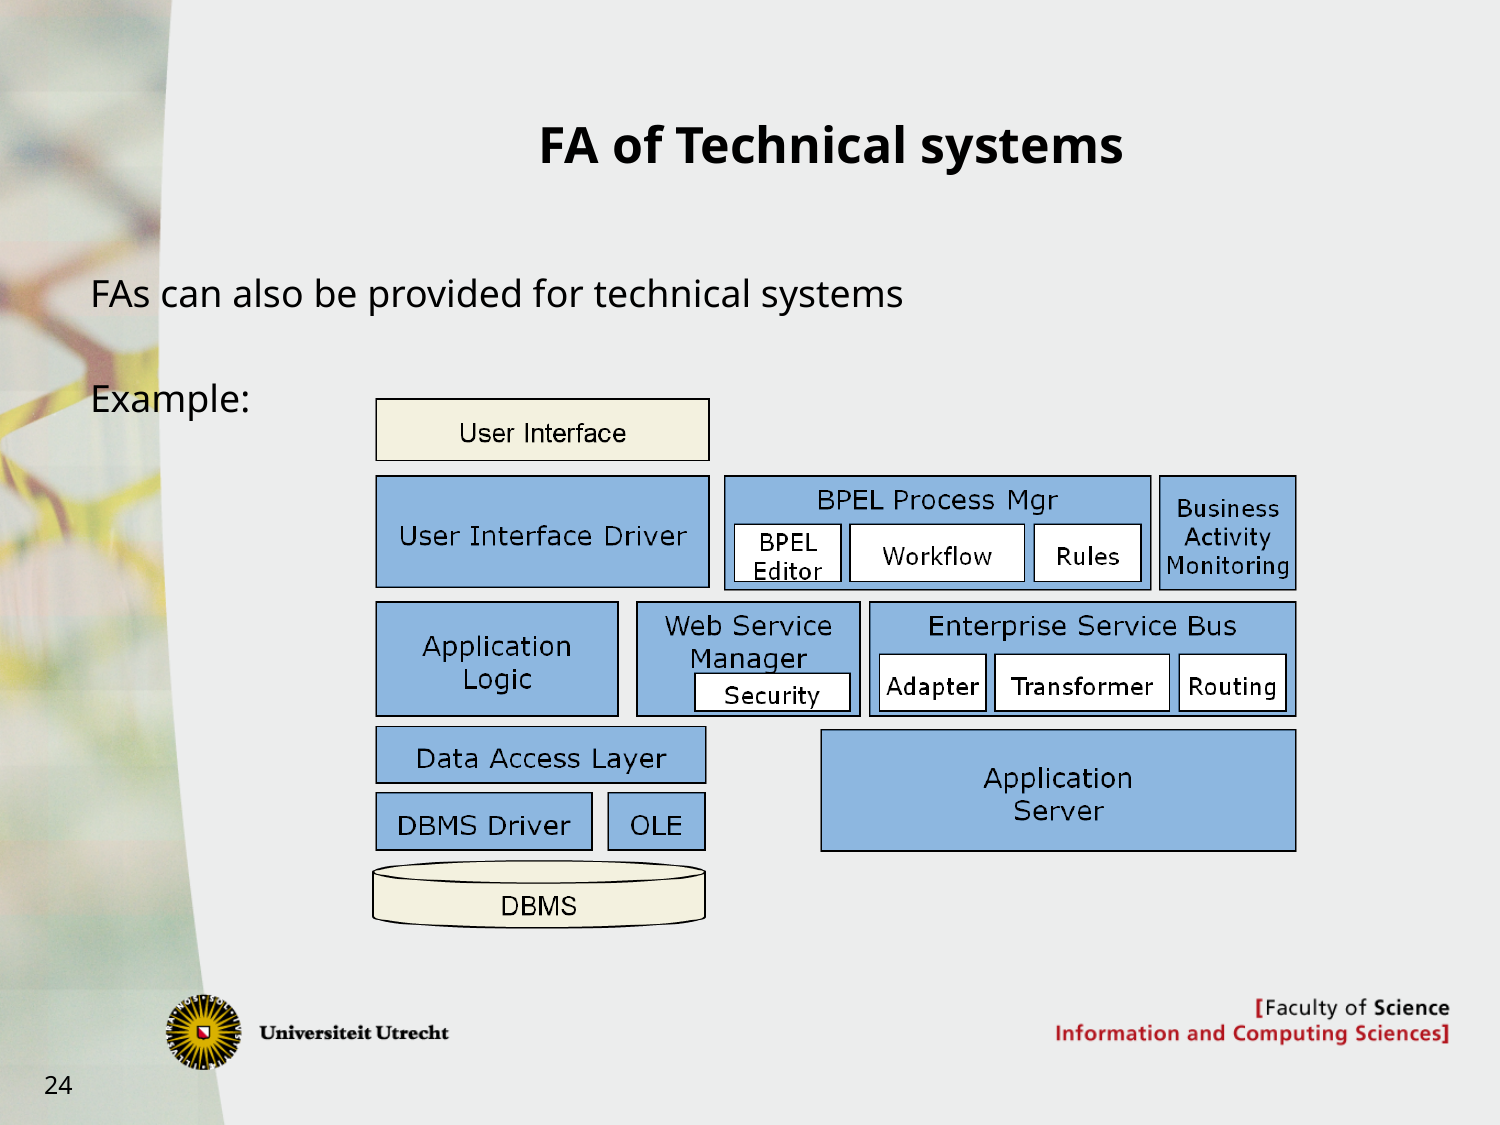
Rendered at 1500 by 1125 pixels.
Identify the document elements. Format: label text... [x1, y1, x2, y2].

list FAs can also be provided for technical systems Example: [74, 262, 1426, 339]
title FA of Technical systems [224, 49, 1438, 238]
picture [0, 0, 1500, 1125]
